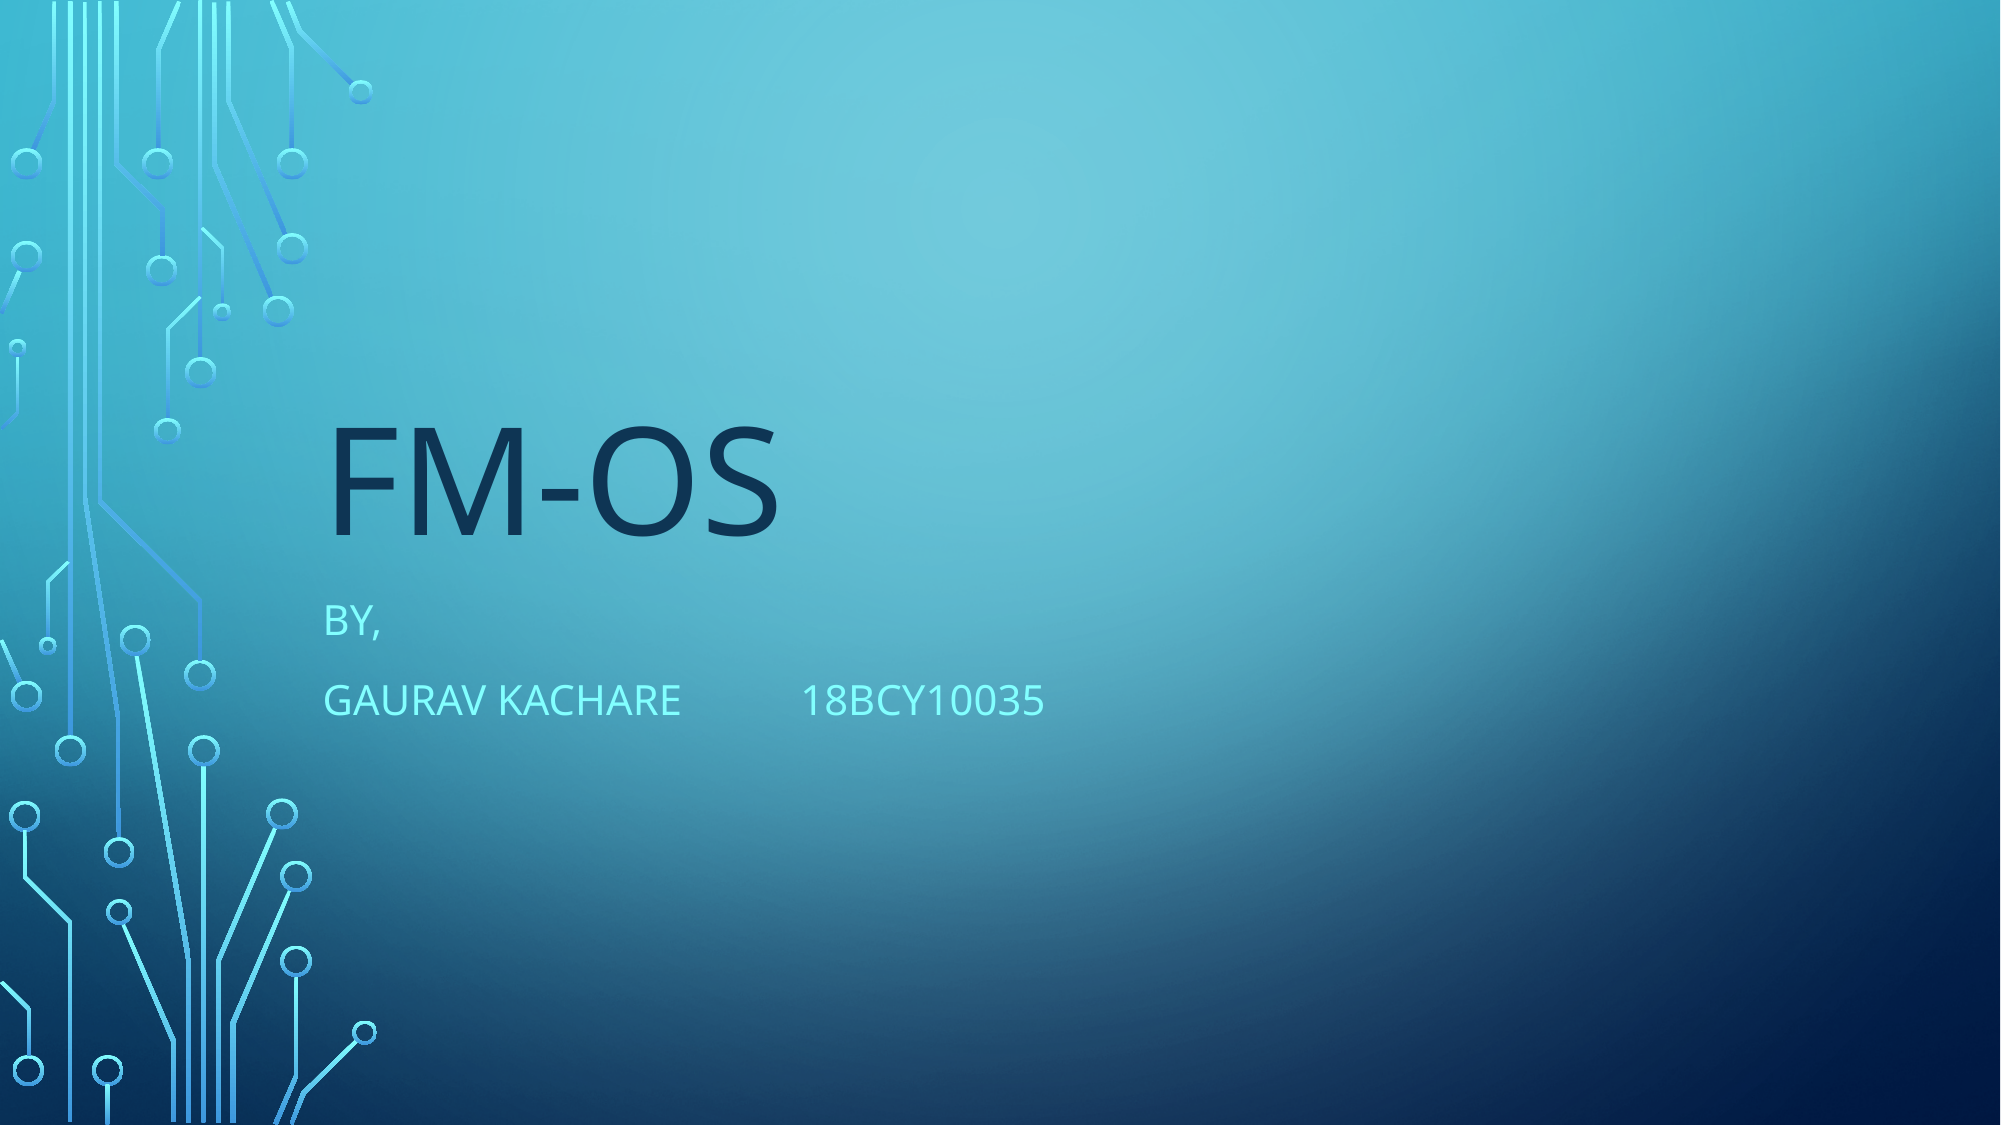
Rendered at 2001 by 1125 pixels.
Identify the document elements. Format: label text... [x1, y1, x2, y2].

subtitle By, Gaurav kachare 18bcy10035 [307, 575, 1176, 1038]
title fM-os [307, 184, 1750, 576]
